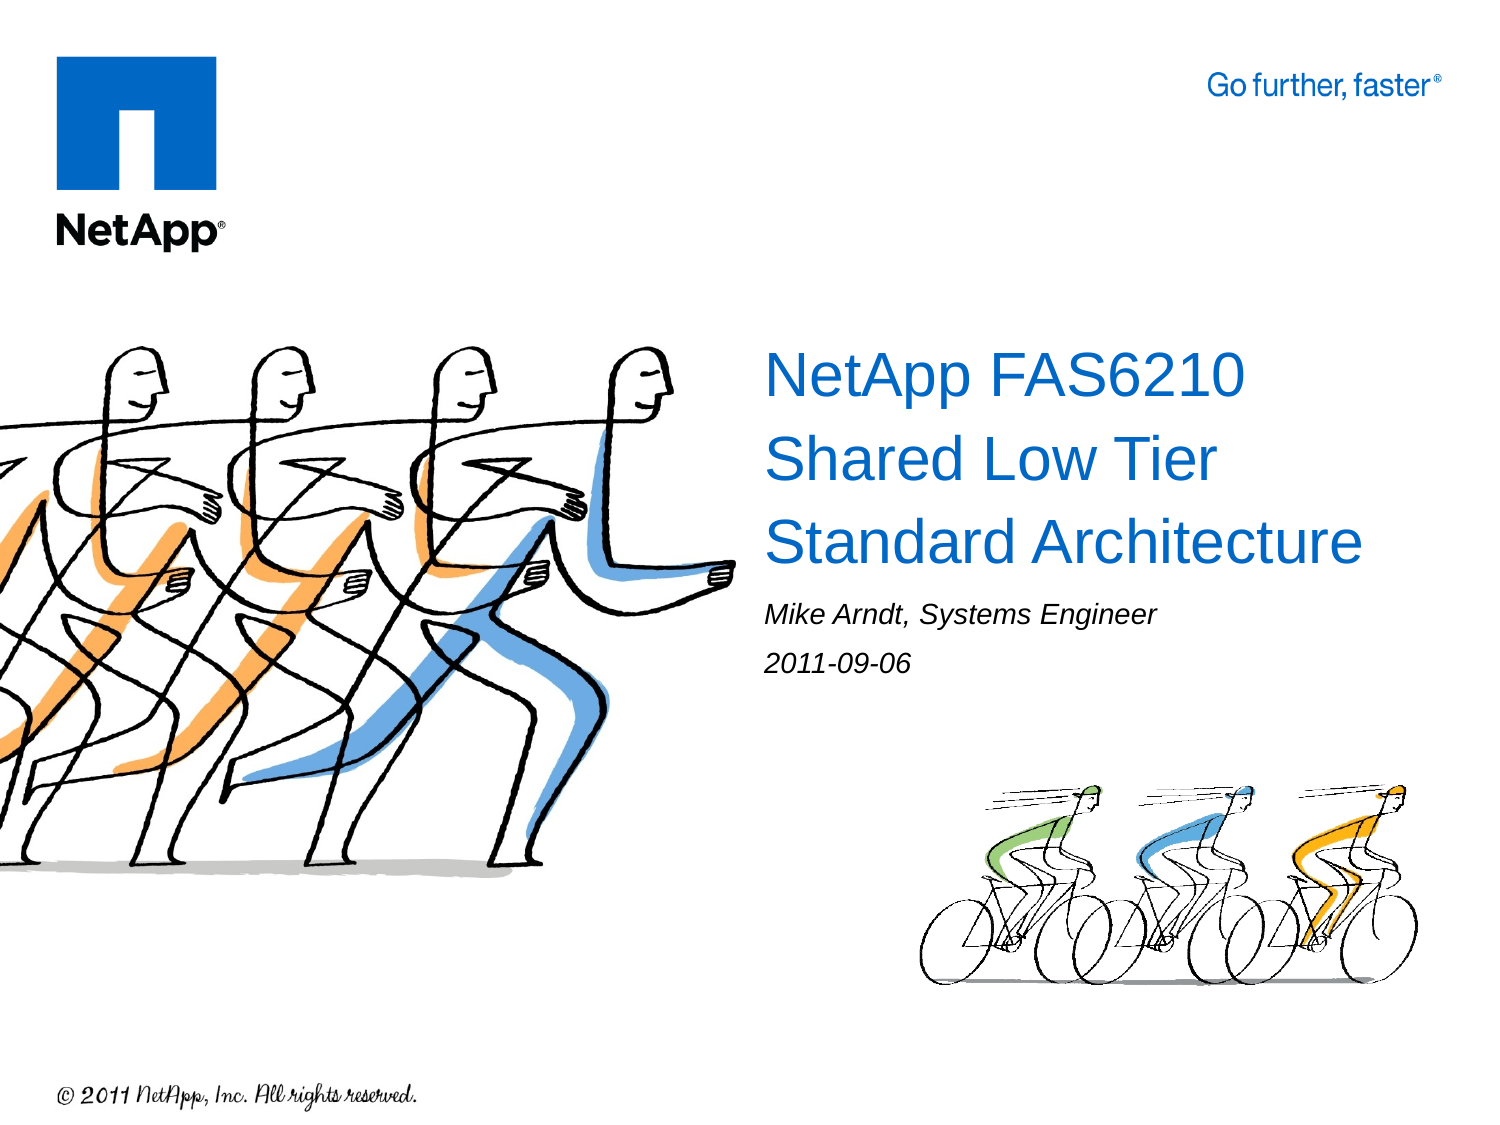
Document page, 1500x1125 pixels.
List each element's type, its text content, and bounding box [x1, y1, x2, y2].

subtitle Mike Arndt, Systems Engineer 2011-09-06 [763, 595, 1442, 871]
picture [1206, 69, 1442, 101]
picture [0, 346, 736, 878]
picture [53, 1074, 434, 1113]
picture [897, 871, 1441, 1001]
picture [54, 51, 228, 255]
title NetApp FAS6210 Shared Low Tier Standard Architecture [763, 286, 1440, 577]
